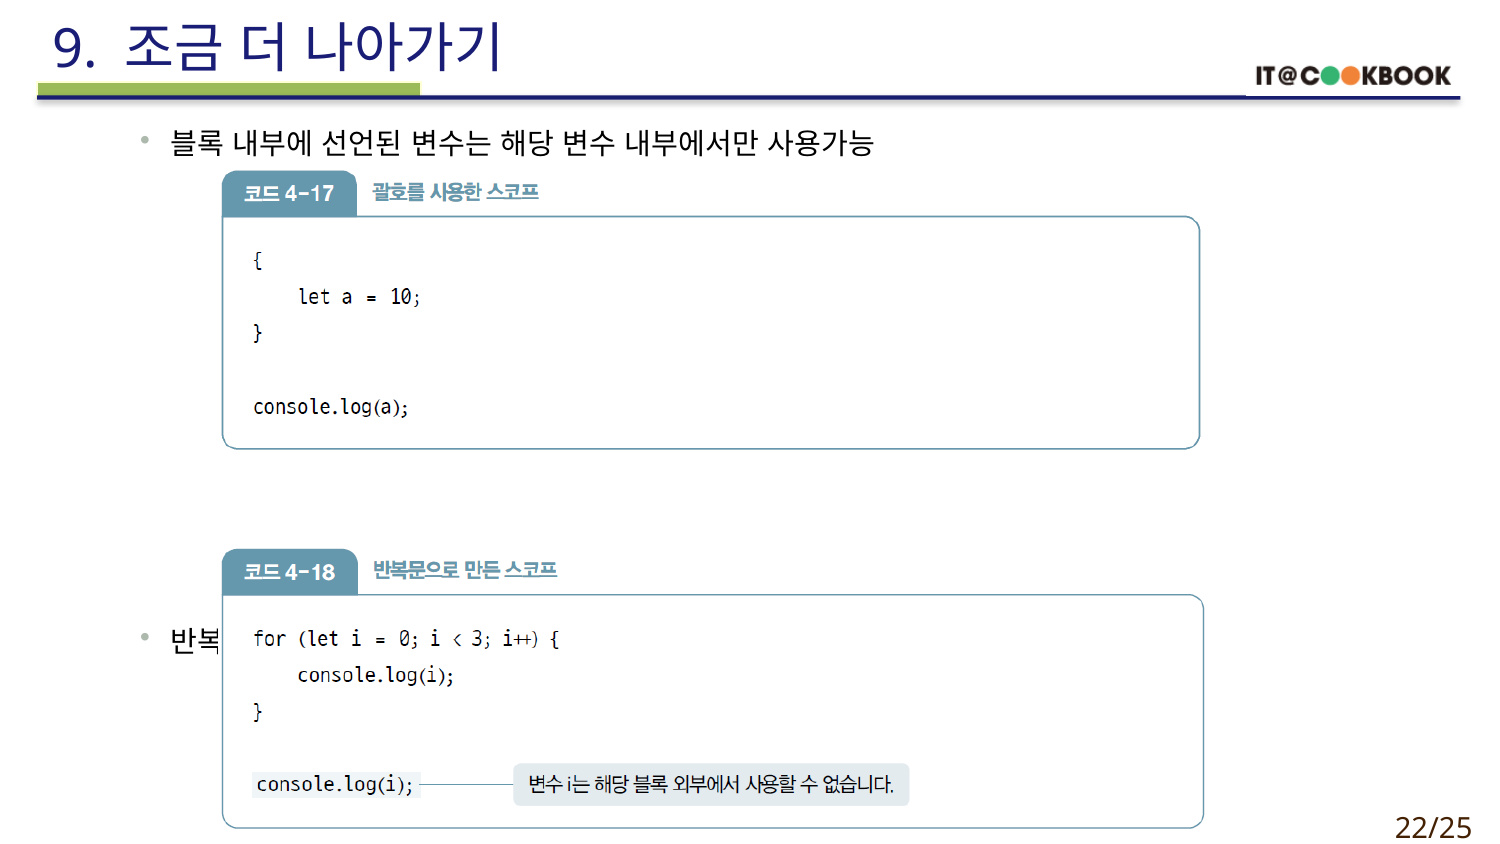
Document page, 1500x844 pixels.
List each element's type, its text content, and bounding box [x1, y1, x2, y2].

picture [218, 167, 1209, 462]
picture [1246, 57, 1463, 96]
picture [218, 544, 1209, 838]
title 9. 조금 더 나아가기 [37, 10, 1278, 82]
list 블록 내부에 선언된 변수는 해당 변수 내부에서만 사용가능 반복문에 활용된 변수는 해당 블록에 있으므로 외부에서 활용할 수 없음 [37, 114, 1463, 818]
